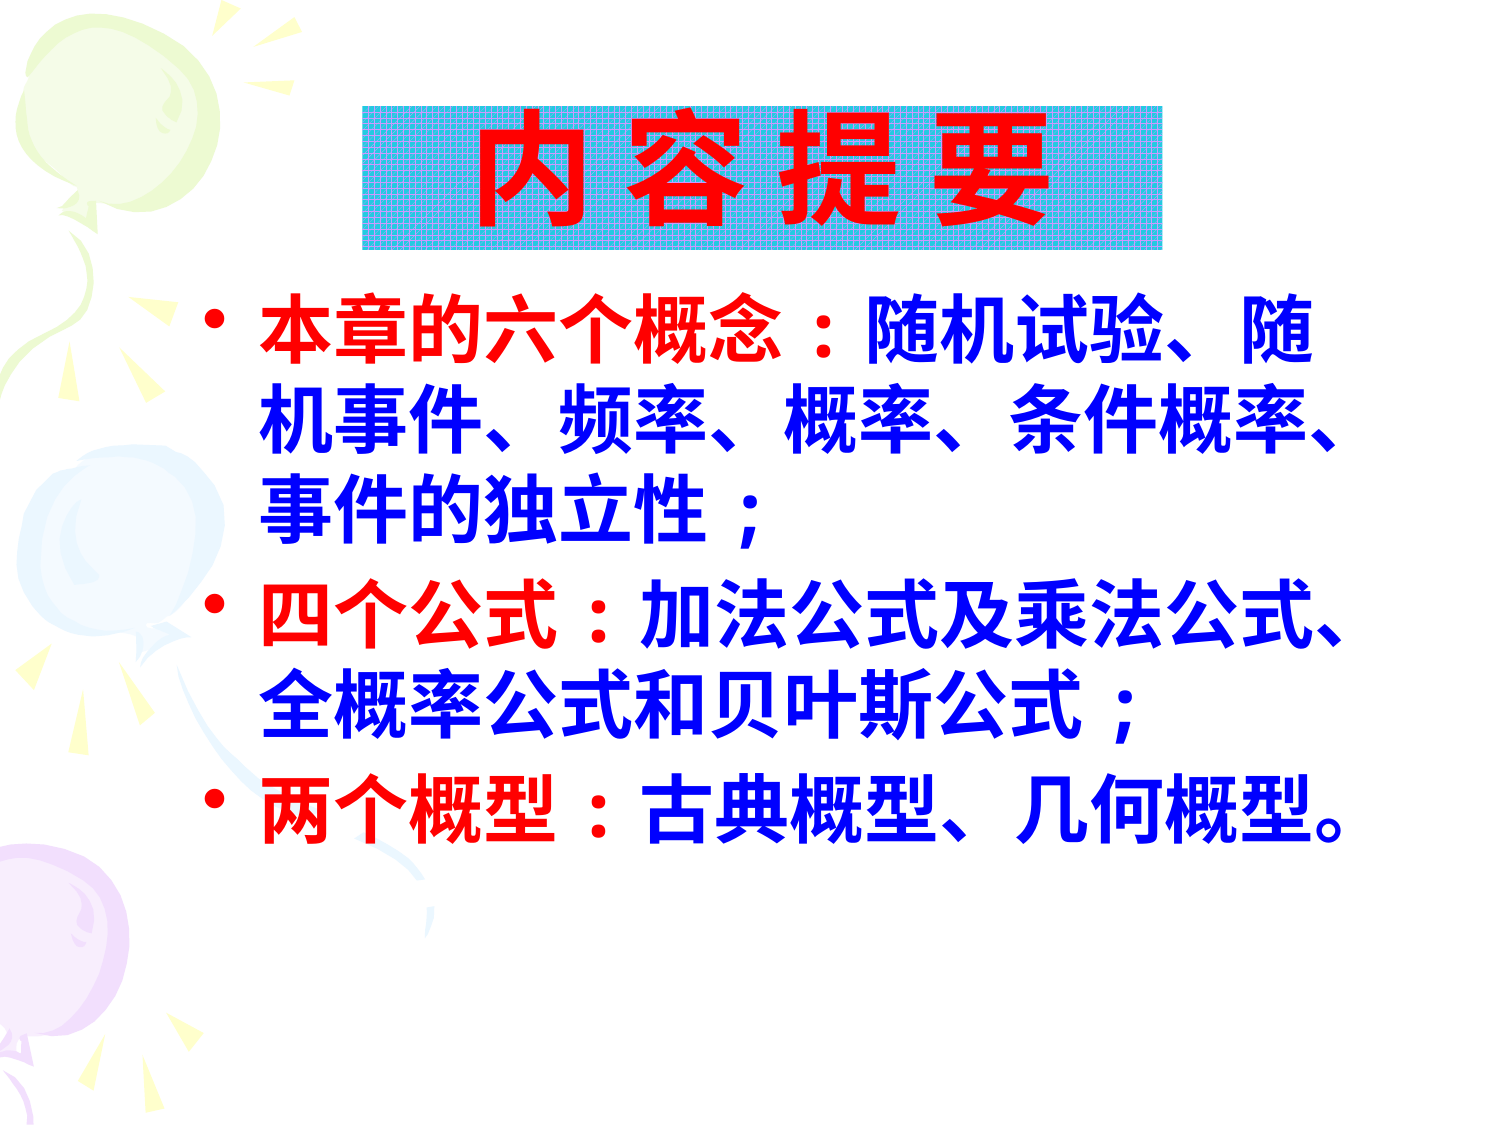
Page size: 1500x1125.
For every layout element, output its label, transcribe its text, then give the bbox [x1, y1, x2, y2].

title 内 容 提 要 [362, 106, 1163, 250]
list 本章的六个概念:随机试验、随机事件、频率、概率、条件概率、事件的独立性; 四个公式:加法公式及乘法公式、全概率公式和贝叶斯公式; 两个概型:古典概型、几何概型。 [187, 275, 1375, 975]
